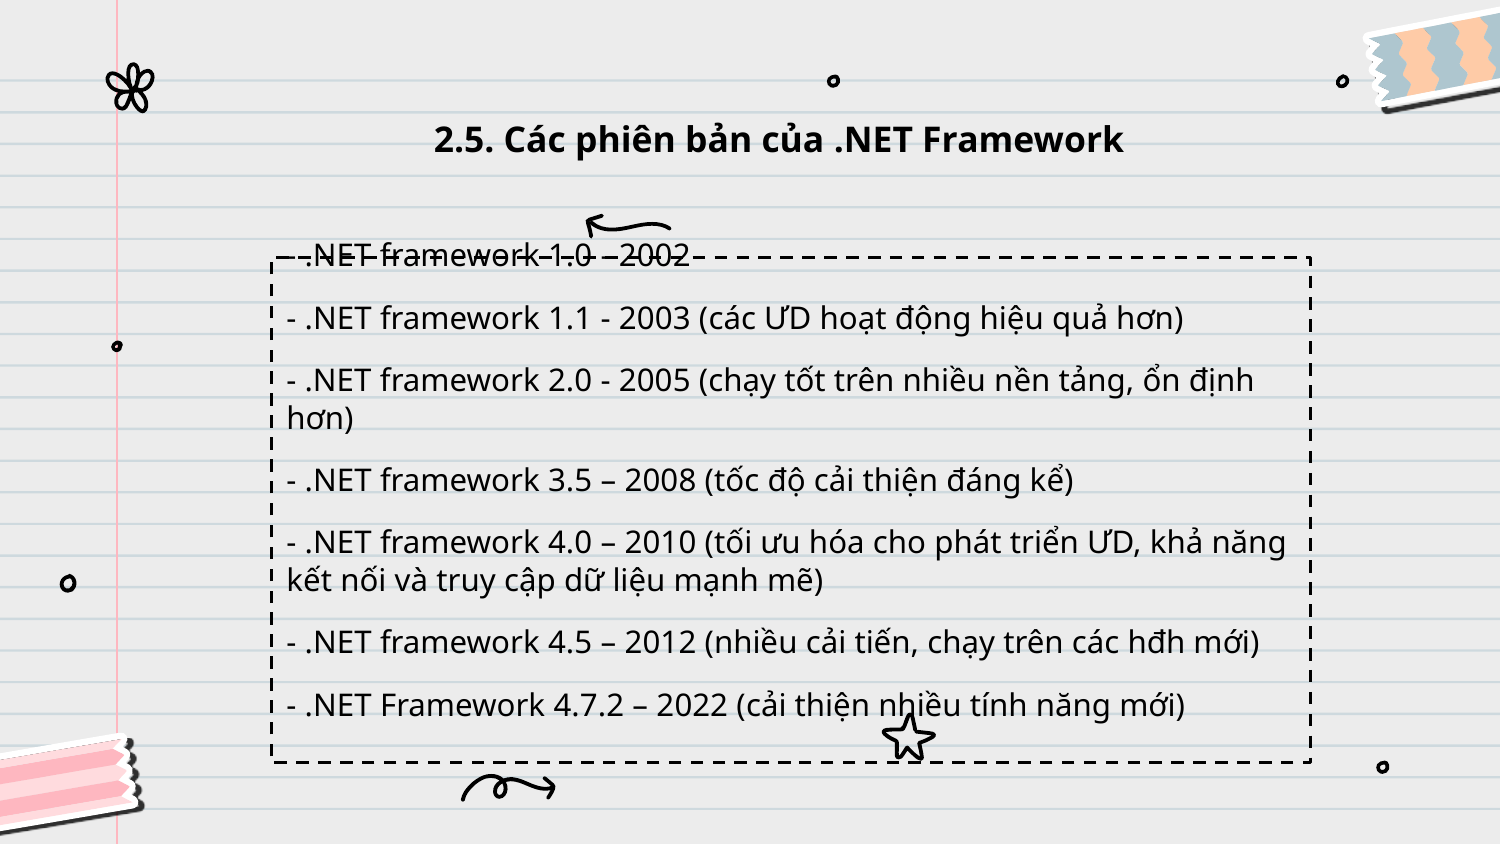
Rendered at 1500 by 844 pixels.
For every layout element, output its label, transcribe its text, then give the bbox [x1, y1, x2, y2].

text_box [0, 721, 140, 844]
text_box 2.5. Các phiên bản của .NET Framework [365, 62, 1194, 216]
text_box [1364, 0, 1500, 90]
text_box - .NET framework 1.0 - 2002 - .NET framework 1.1 - 2003 (các ƯD hoạt động hiệu quả hơn) - .NET framework 2.0 - 2005 (chạy tốt trên nhiều nền tảng, ổn định hơn) - .NET framework 3.5 – 2008 (tốc độ cải thiện đáng kể) - .NET framework 4.0 – 2010 (tối ưu hóa cho phát triển ƯD, khả năng kết nối và truy cập dữ liệu mạnh mẽ) - .NET framework 4.5 – 2012 (nhiều cải tiến, chạy trên các hđh mới) - .NET Framework 4.7.2 – 2022 (cải thiện nhiều tính năng mới) [271, 257, 1311, 763]
